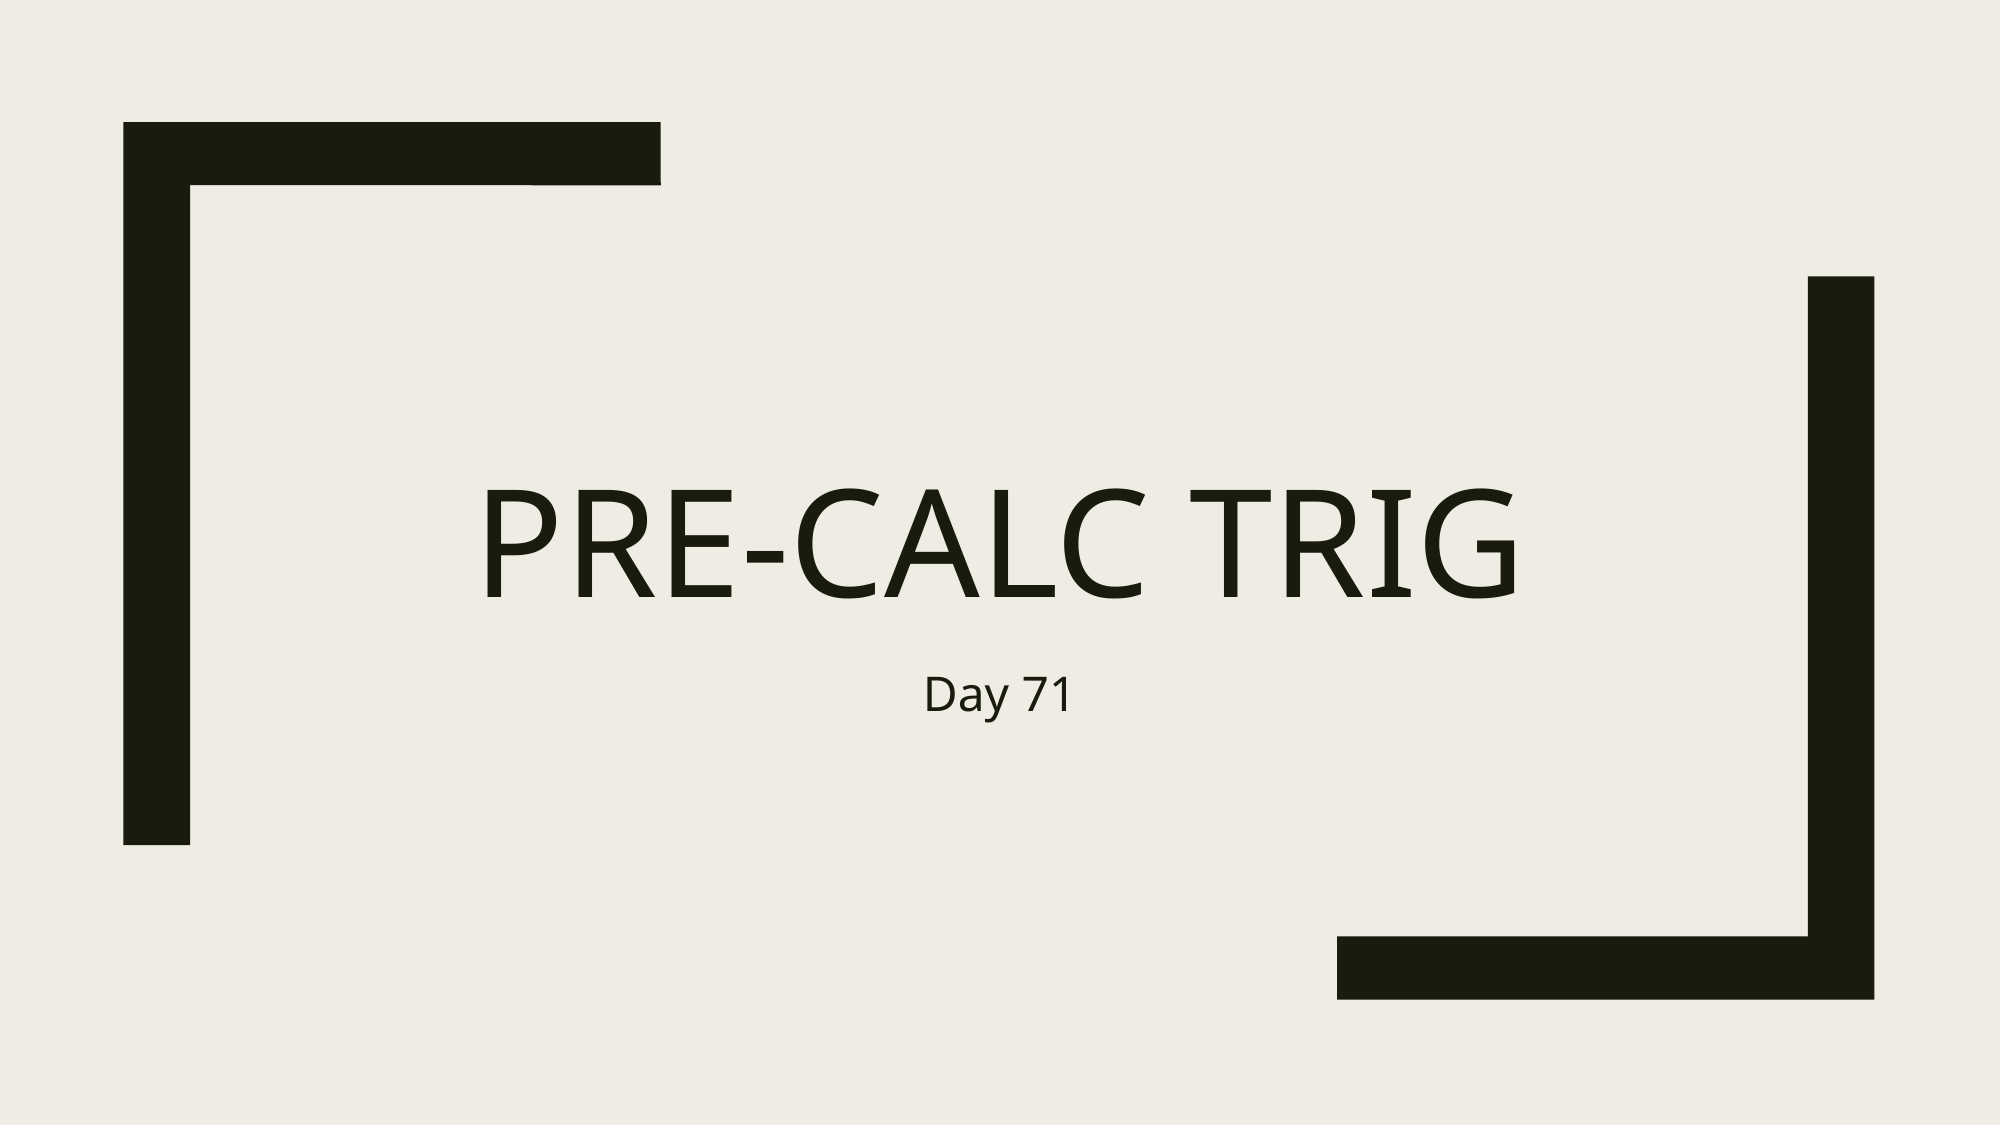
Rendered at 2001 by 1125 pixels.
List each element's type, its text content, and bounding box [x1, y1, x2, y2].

subtitle Day 71 [439, 649, 1561, 828]
title Pre-calc trig [314, 293, 1686, 638]
